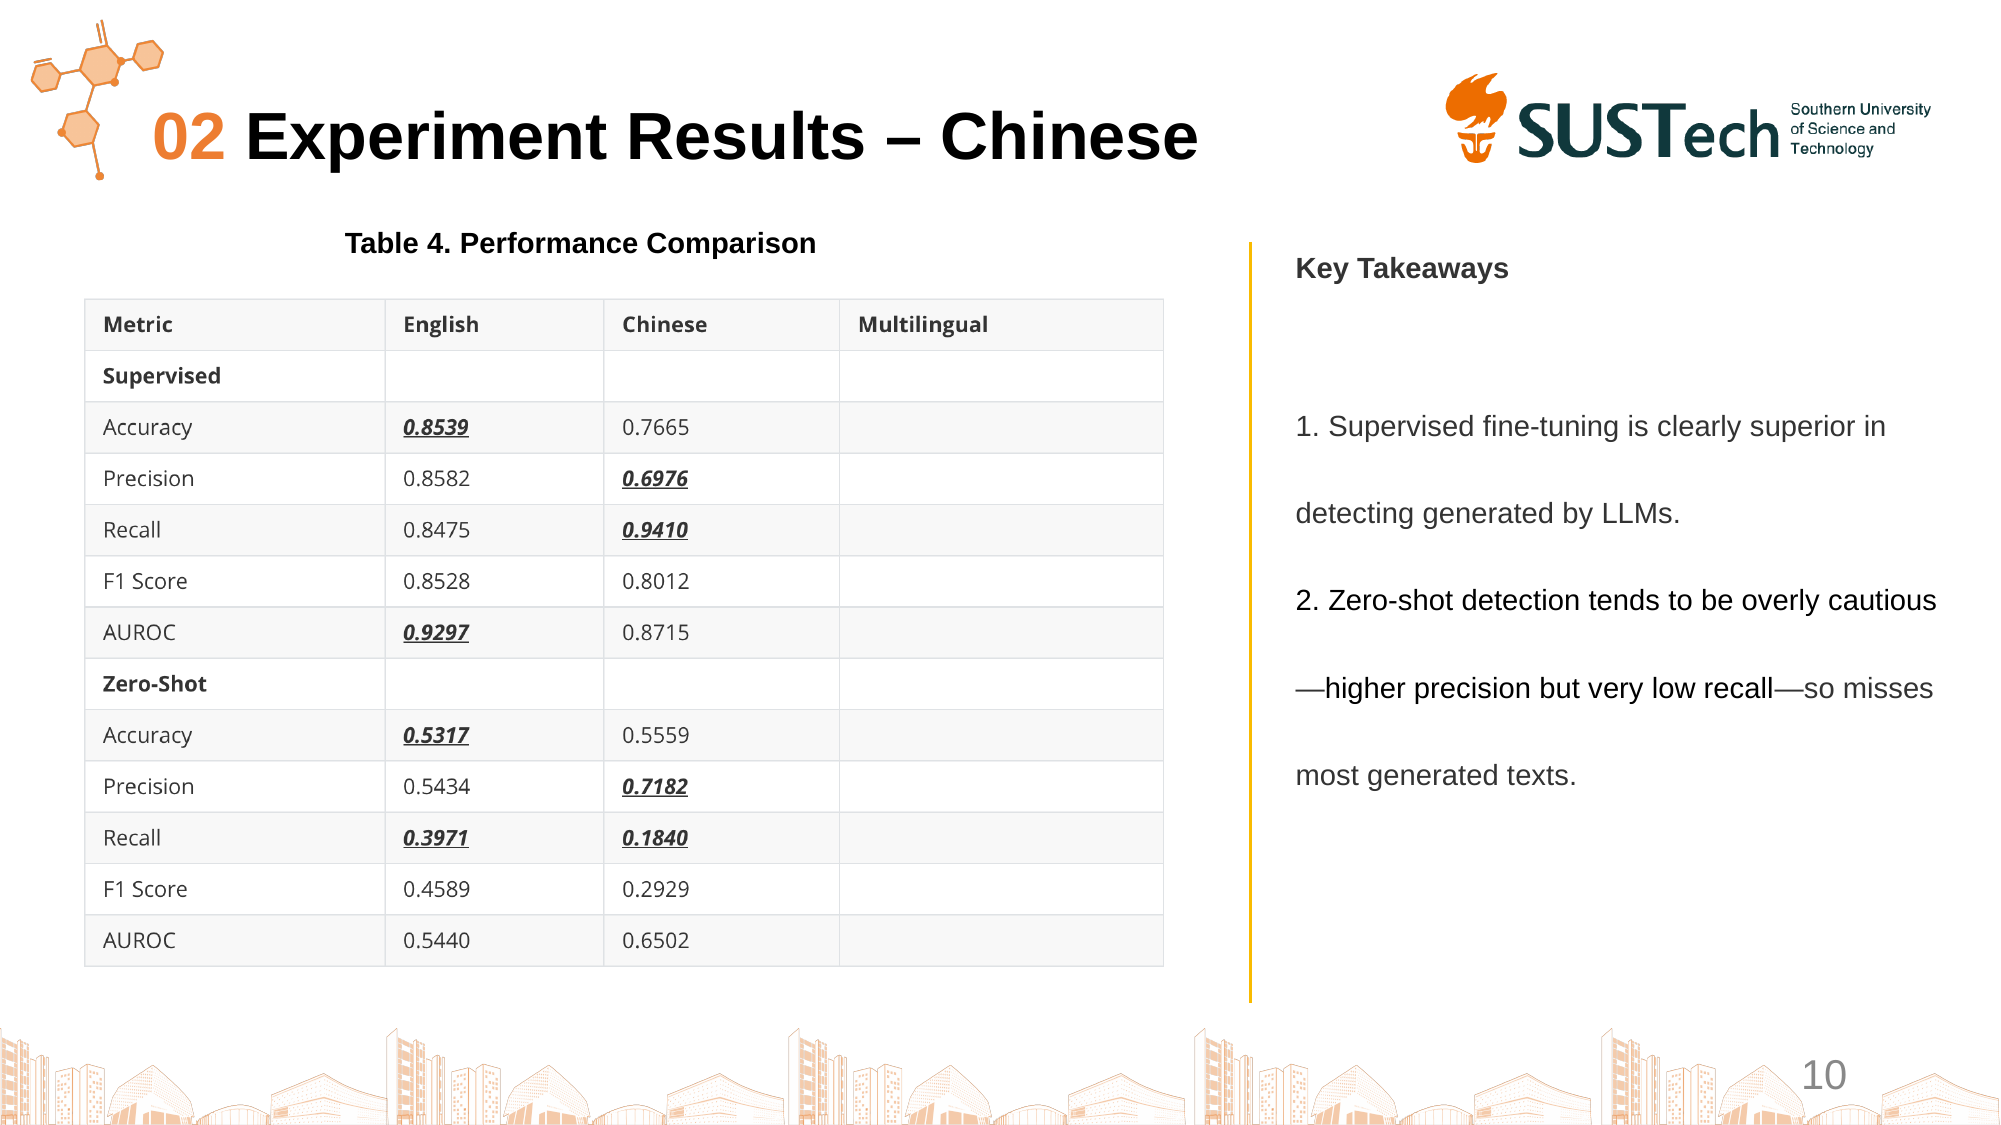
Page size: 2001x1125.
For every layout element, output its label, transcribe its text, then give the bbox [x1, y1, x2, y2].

picture [22, 9, 183, 189]
picture [787, 1028, 1187, 1125]
text_box 02 Experiment Results – Chinese [137, 85, 1317, 181]
text_box 1. Supervised fine-tuning is clearly superior in detecting generated by LLMs. 2. Zero-shot detection tends to be overly cautious—higher precision but very low recall—so misses most generated texts. [1280, 346, 1962, 799]
picture [81, 294, 1168, 973]
picture [0, 1028, 785, 1125]
picture [1193, 1028, 1592, 1125]
text_box Table 4. Performance Comparison [69, 216, 1101, 267]
picture [1323, 0, 2000, 389]
picture [1601, 1028, 2000, 1125]
text_box Key Takeaways [1280, 206, 1317, 292]
